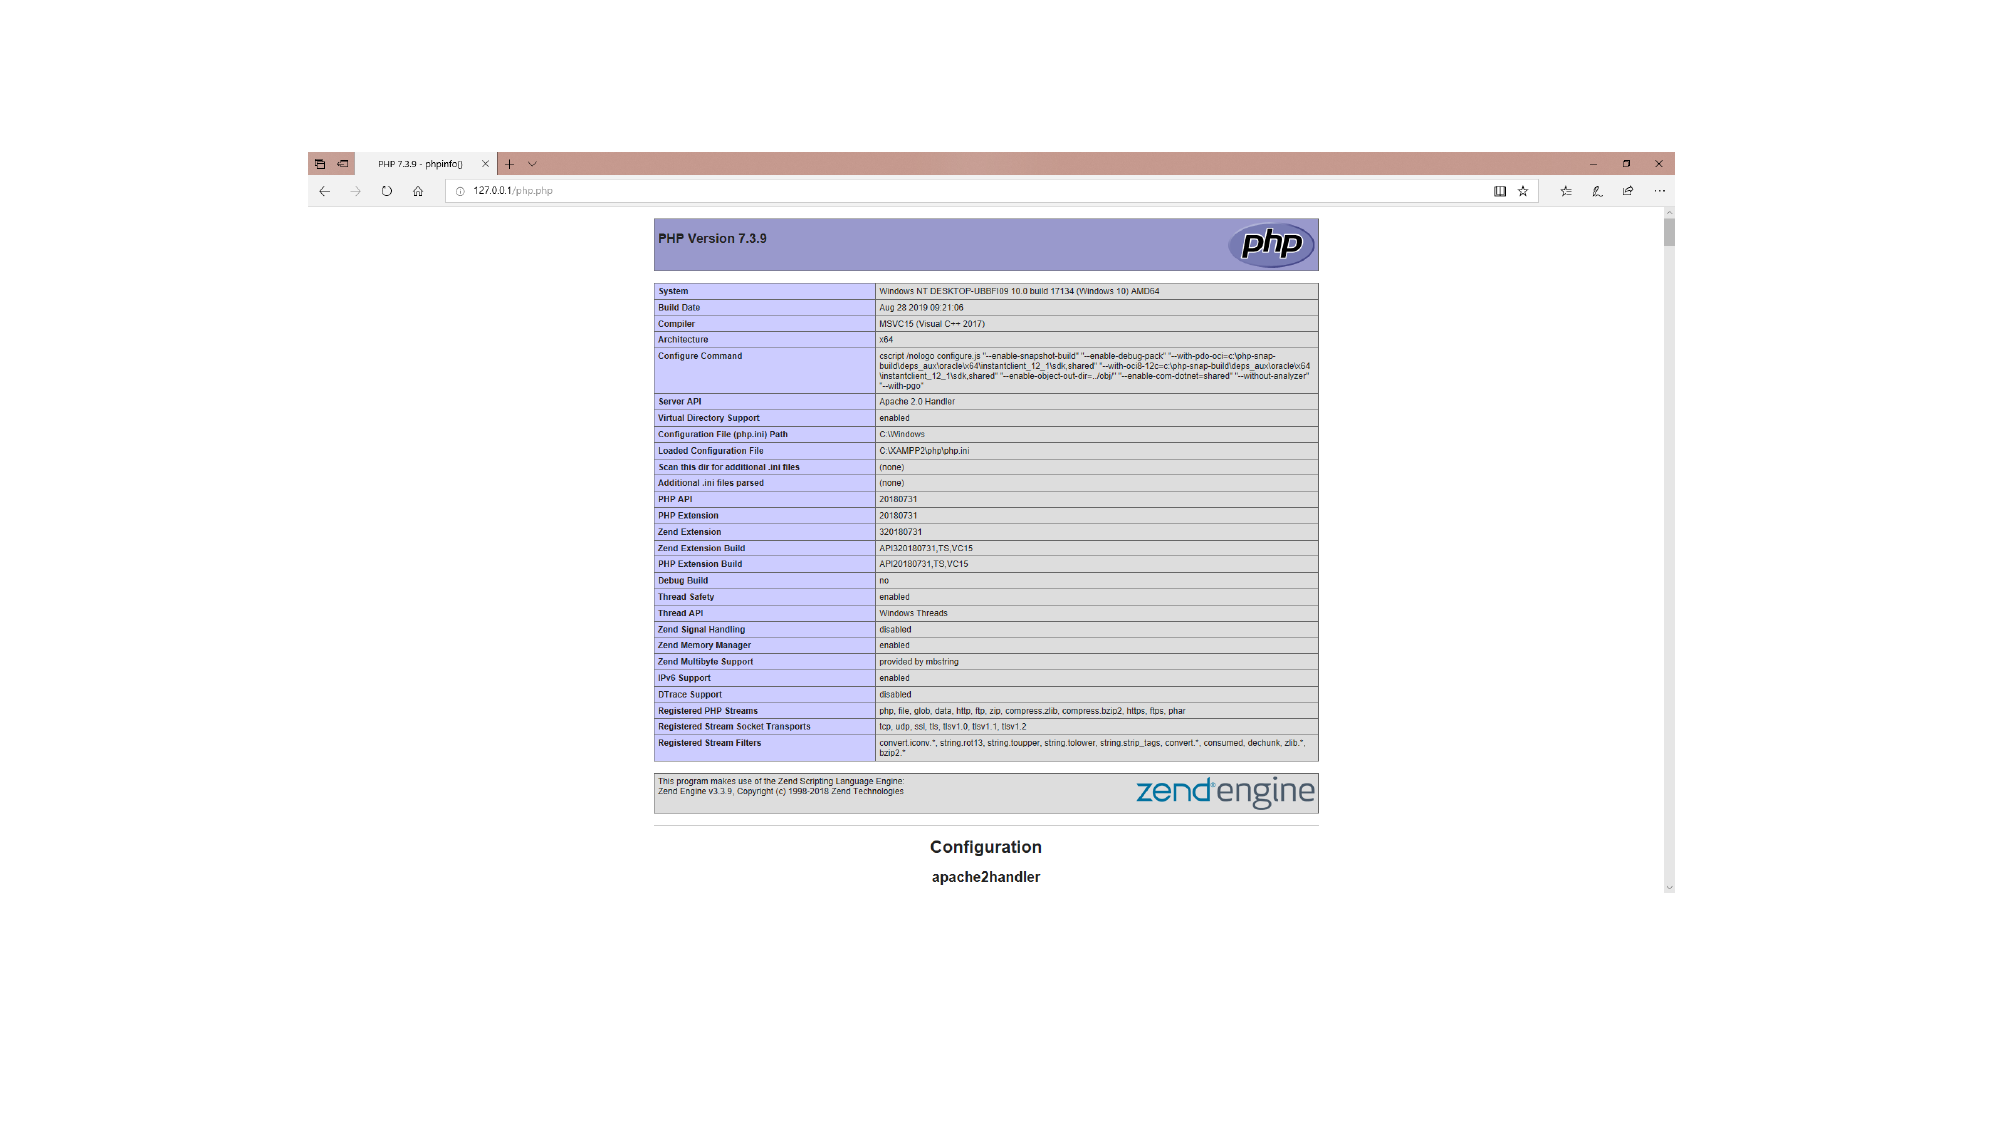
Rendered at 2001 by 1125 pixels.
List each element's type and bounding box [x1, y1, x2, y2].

picture [308, 152, 1675, 894]
